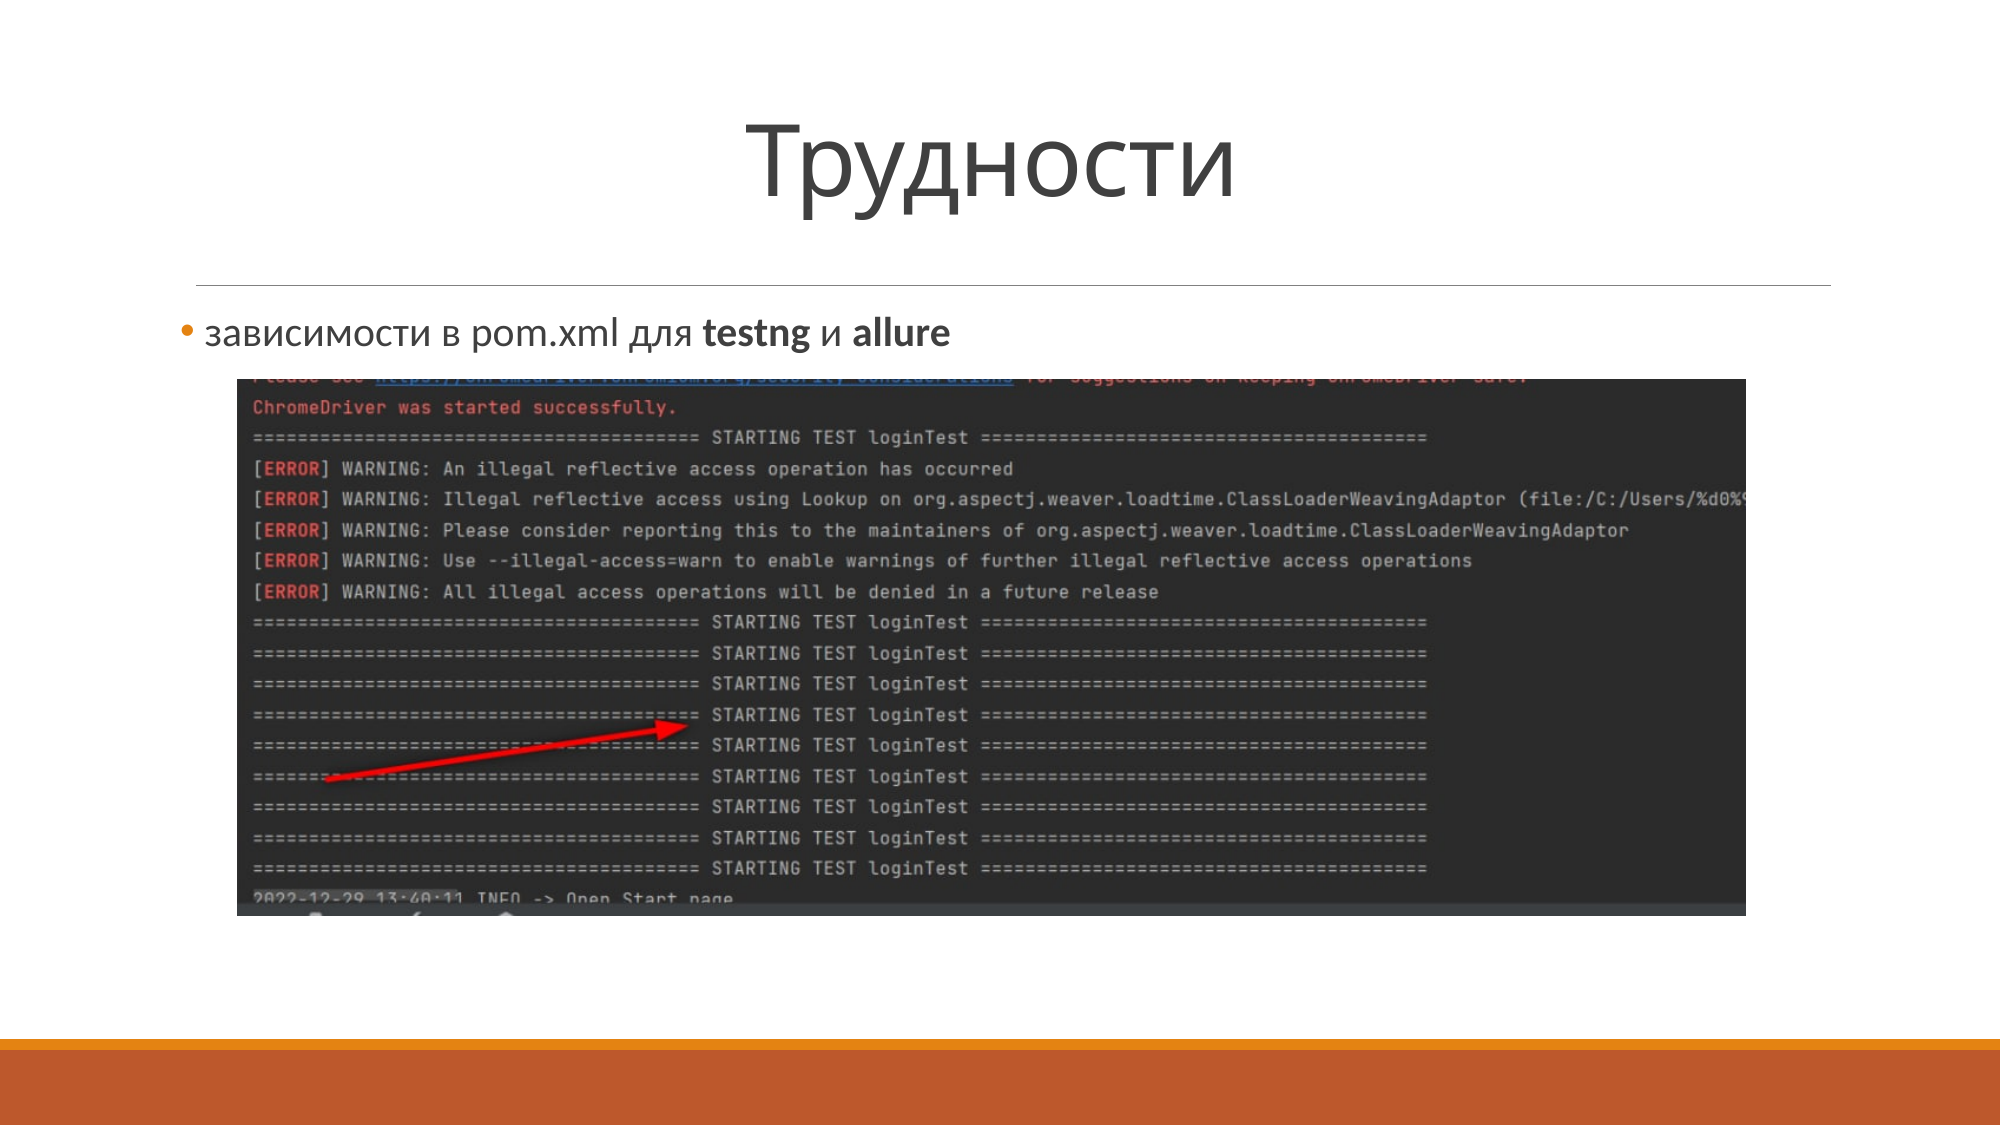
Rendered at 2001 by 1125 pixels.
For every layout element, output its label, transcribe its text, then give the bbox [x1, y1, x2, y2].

title Трудности [180, 47, 1830, 285]
list зависимости в pom.xml для testng и allure [180, 302, 1830, 963]
picture [236, 378, 1747, 917]
